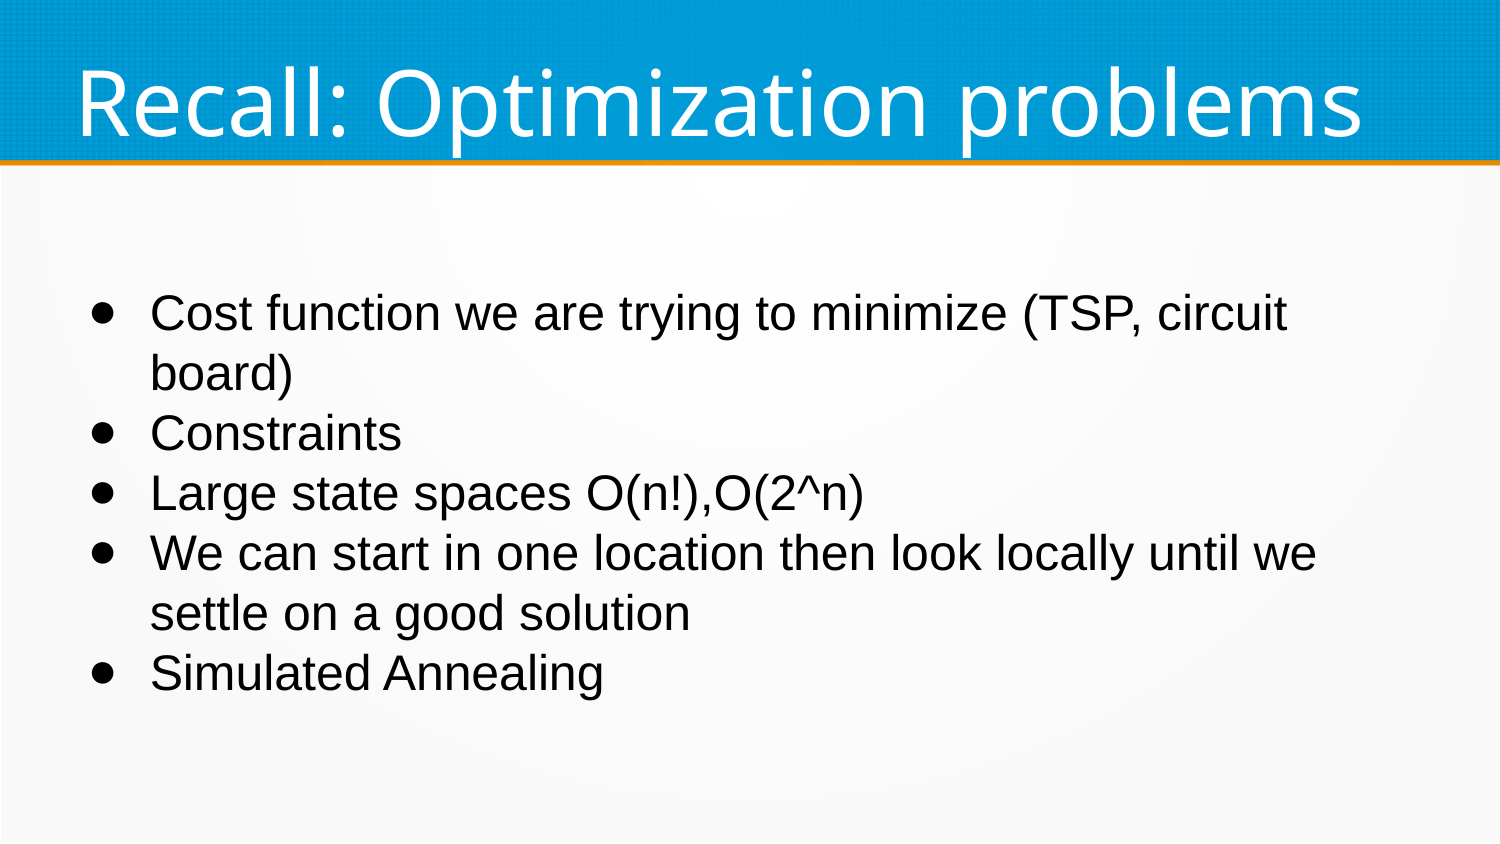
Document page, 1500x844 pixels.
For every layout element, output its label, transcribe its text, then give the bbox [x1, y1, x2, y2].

text_box Cost function we are trying to minimize (TSP, circuit board) Constraints Large state spaces O(n!),O(2^n) We can start in one location then look locally until we settle on a good solution Simulated Annealing [74, 214, 1418, 735]
picture [0, 161, 1500, 844]
text_box Recall: Optimization problems [74, 13, 1425, 155]
